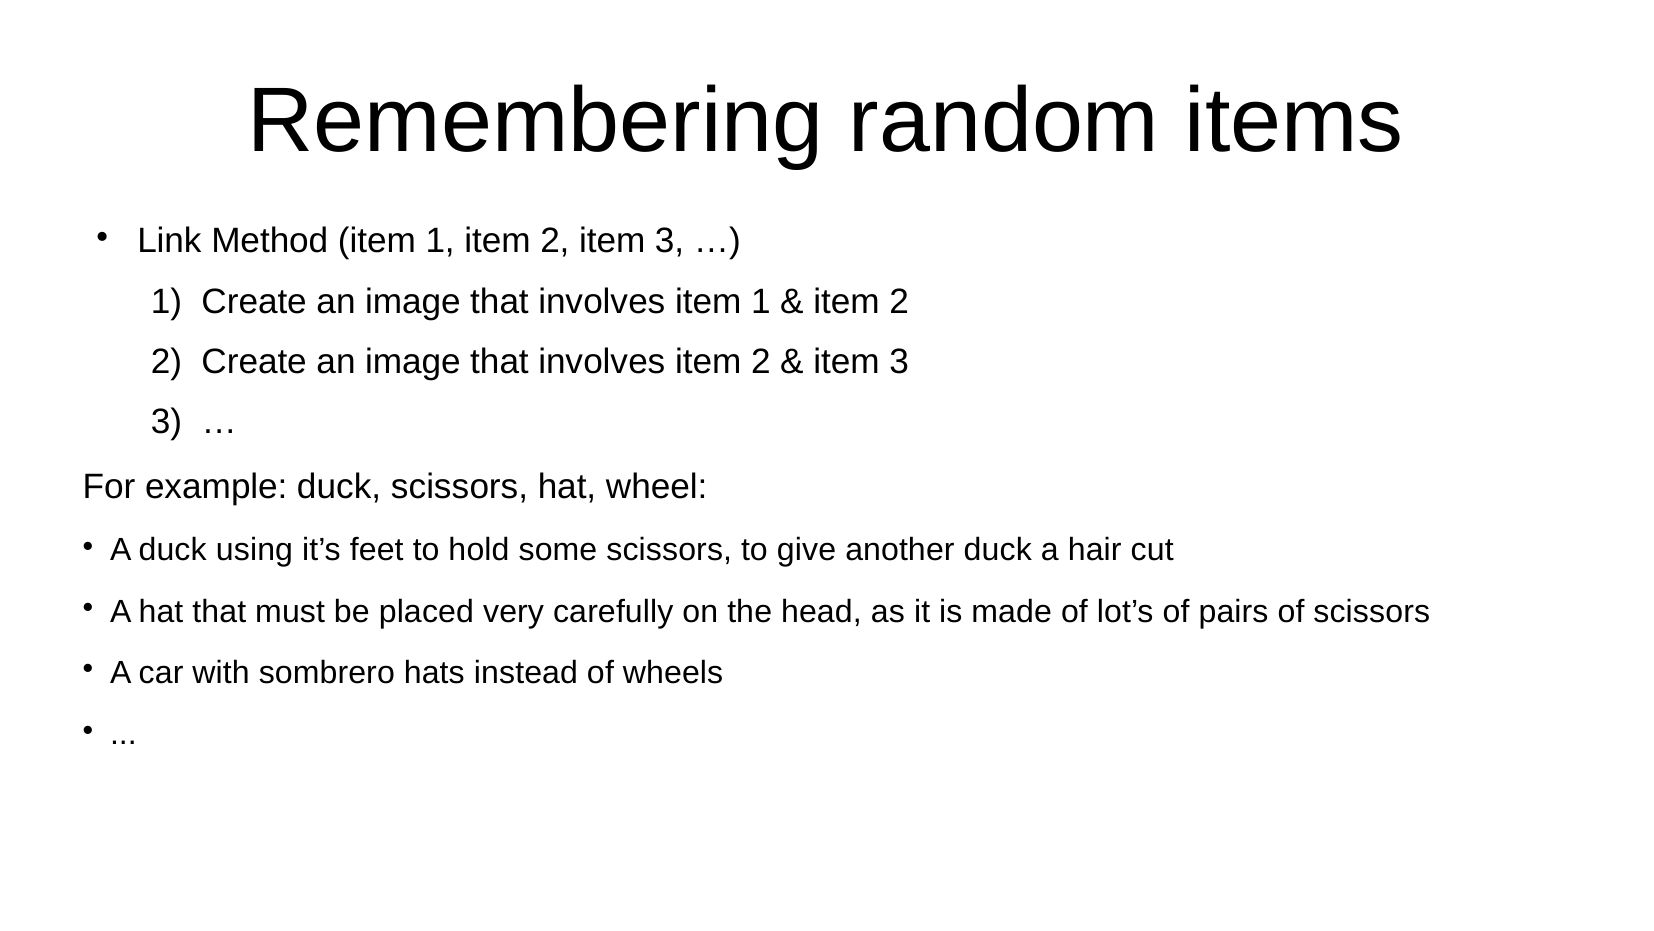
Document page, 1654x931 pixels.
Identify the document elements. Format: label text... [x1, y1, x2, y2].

title Remembering random items [82, 37, 1571, 193]
list Link Method (item 1, item 2, item 3, …) Create an image that involves item 1 & item 2 Create an image that involves item 2 & item 3 … For example: duck, scissors, hat, wheel: A duck using it’s feet to hold some scissors, to give another duck a hair cut A hat that must be placed very carefully on the head, as it is made of lot’s of pairs of scissors A car with sombrero hats instead of wheels ... [82, 217, 1571, 757]
